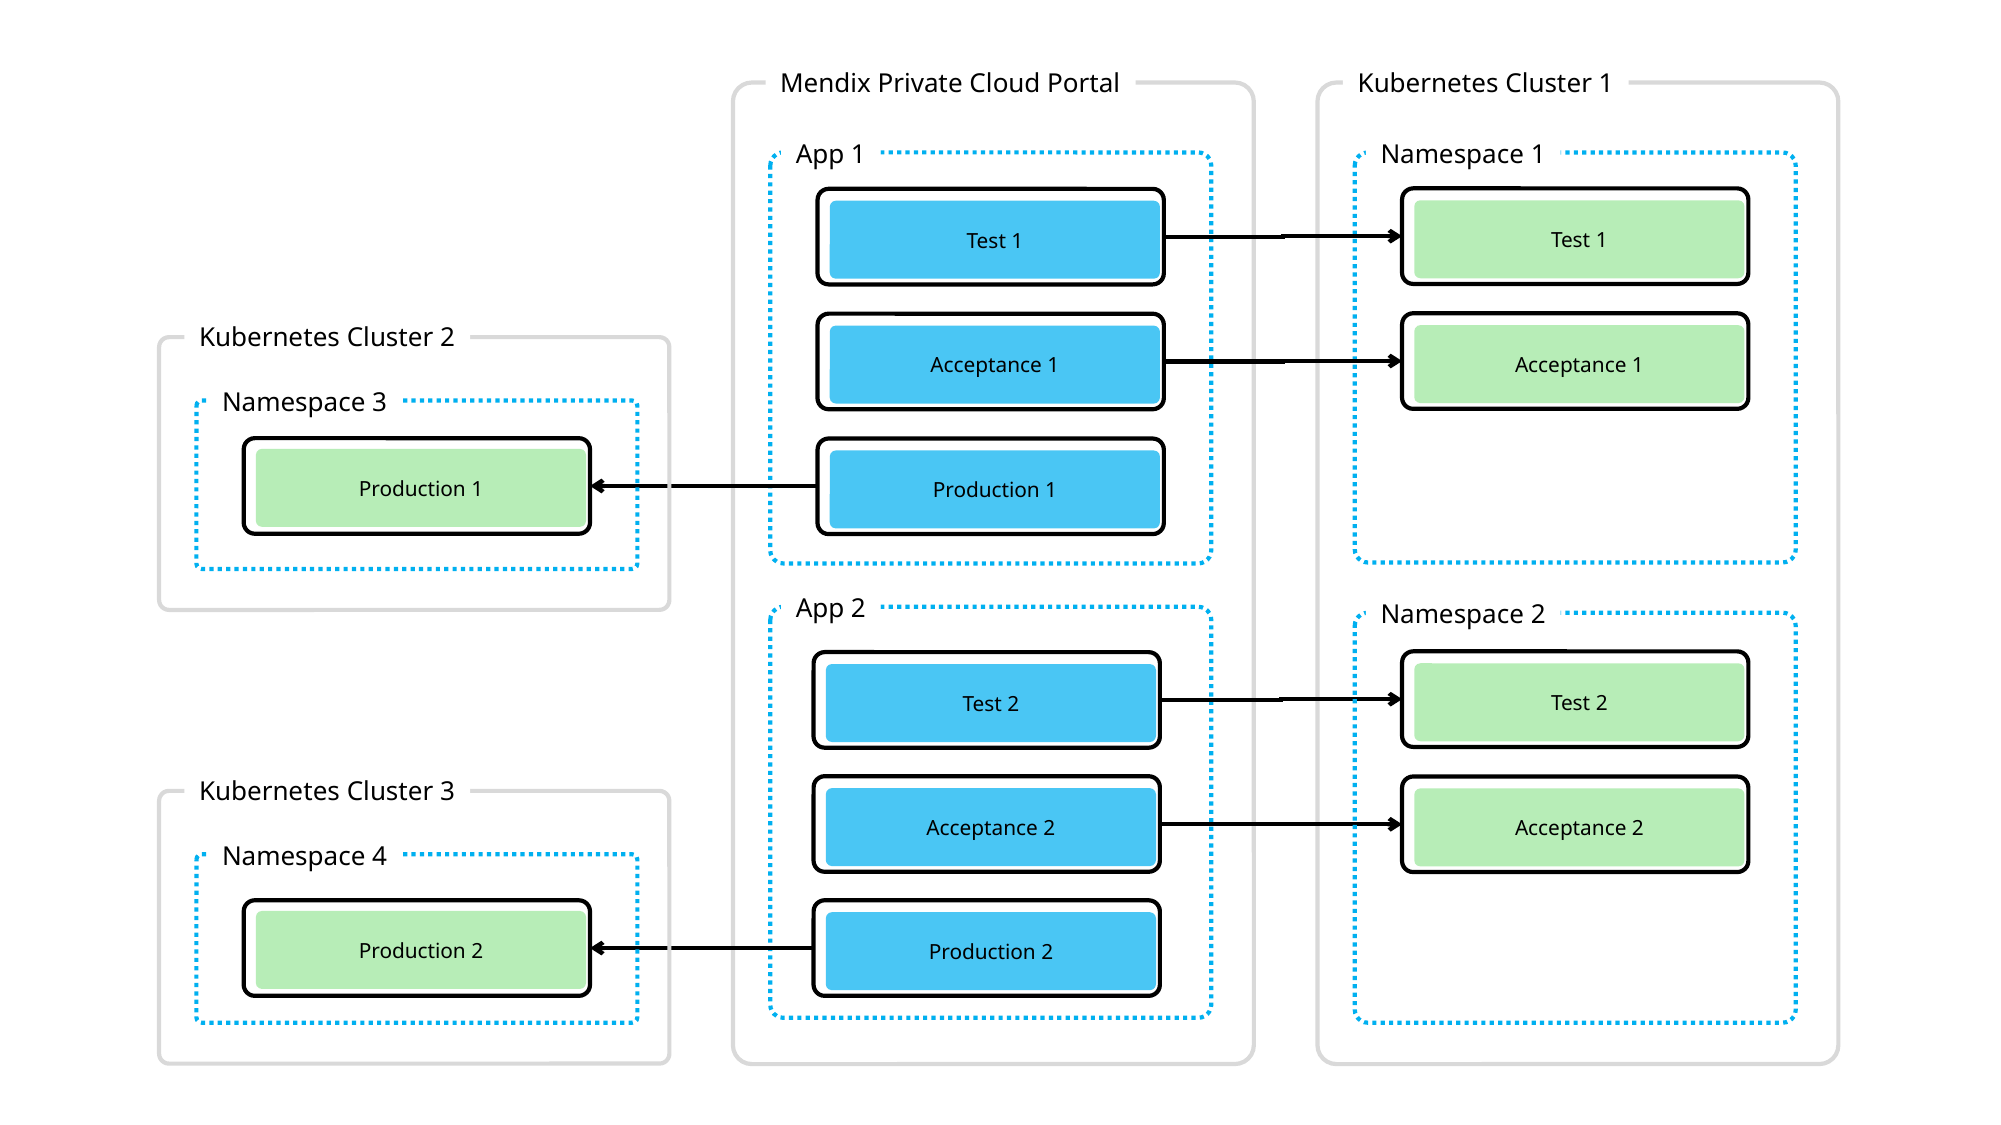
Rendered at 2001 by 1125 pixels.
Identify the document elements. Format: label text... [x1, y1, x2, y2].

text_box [1402, 313, 1749, 409]
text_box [732, 58, 1254, 1065]
text_box [1353, 611, 1797, 1024]
text_box Namespace 2 [1365, 590, 1561, 637]
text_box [1402, 188, 1749, 284]
text_box [1353, 151, 1797, 564]
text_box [1402, 651, 1749, 747]
text_box Kubernetes Cluster 1 [1342, 58, 1629, 105]
text_box Namespace 1 [1365, 130, 1561, 177]
text_box [1316, 81, 1840, 1066]
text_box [159, 766, 670, 1064]
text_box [159, 313, 670, 610]
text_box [1402, 776, 1749, 873]
